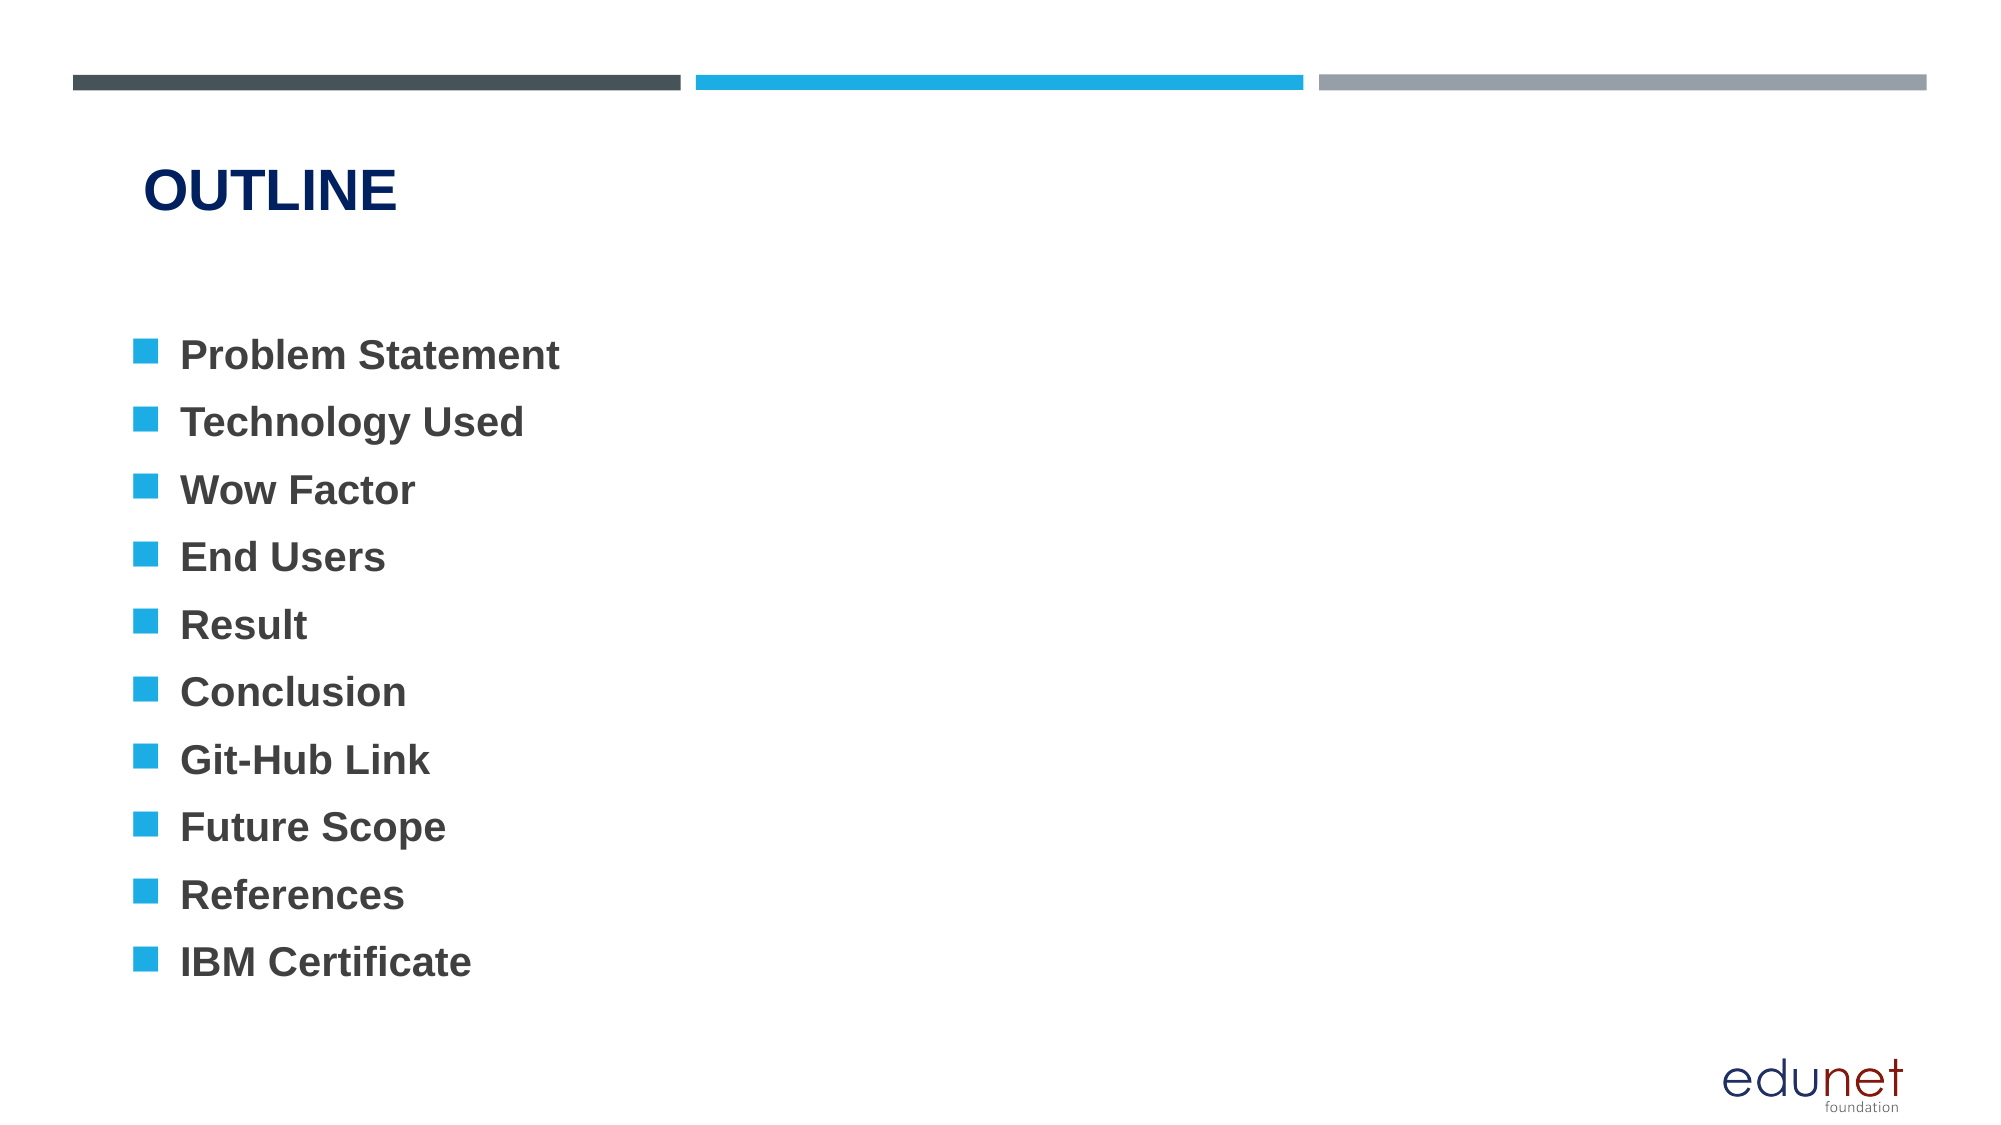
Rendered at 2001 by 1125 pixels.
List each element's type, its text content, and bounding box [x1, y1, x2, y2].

title OUTLINE [135, 91, 1865, 283]
list Problem Statement Technology Used Wow Factor End Users Result Conclusion Git-Hub Link Future Scope References IBM Certificate [121, 314, 1931, 1050]
picture [1719, 1056, 1905, 1116]
